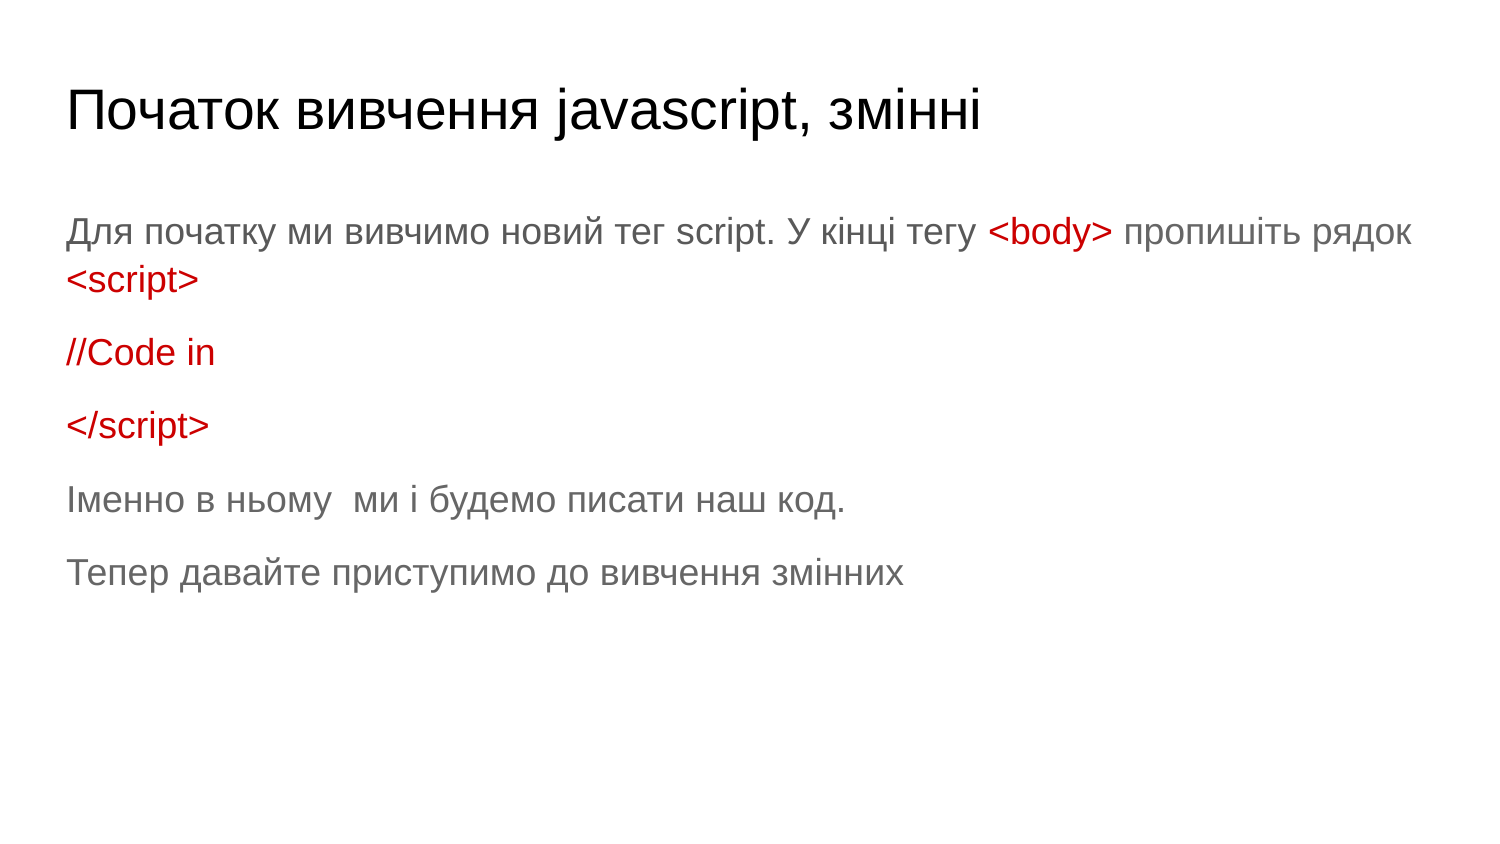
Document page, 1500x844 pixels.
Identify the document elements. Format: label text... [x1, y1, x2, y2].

list Для початку ми вивчимо новий тег script. У кінці тегу <body> пропишіть рядок <script> //Code in </script> Іменно в ньому ми і будемо писати наш код. Тепер давайте приступимо до вивчення змінних [51, 189, 1449, 750]
title Початок вивчення javascript, змінні [51, 62, 1449, 157]
